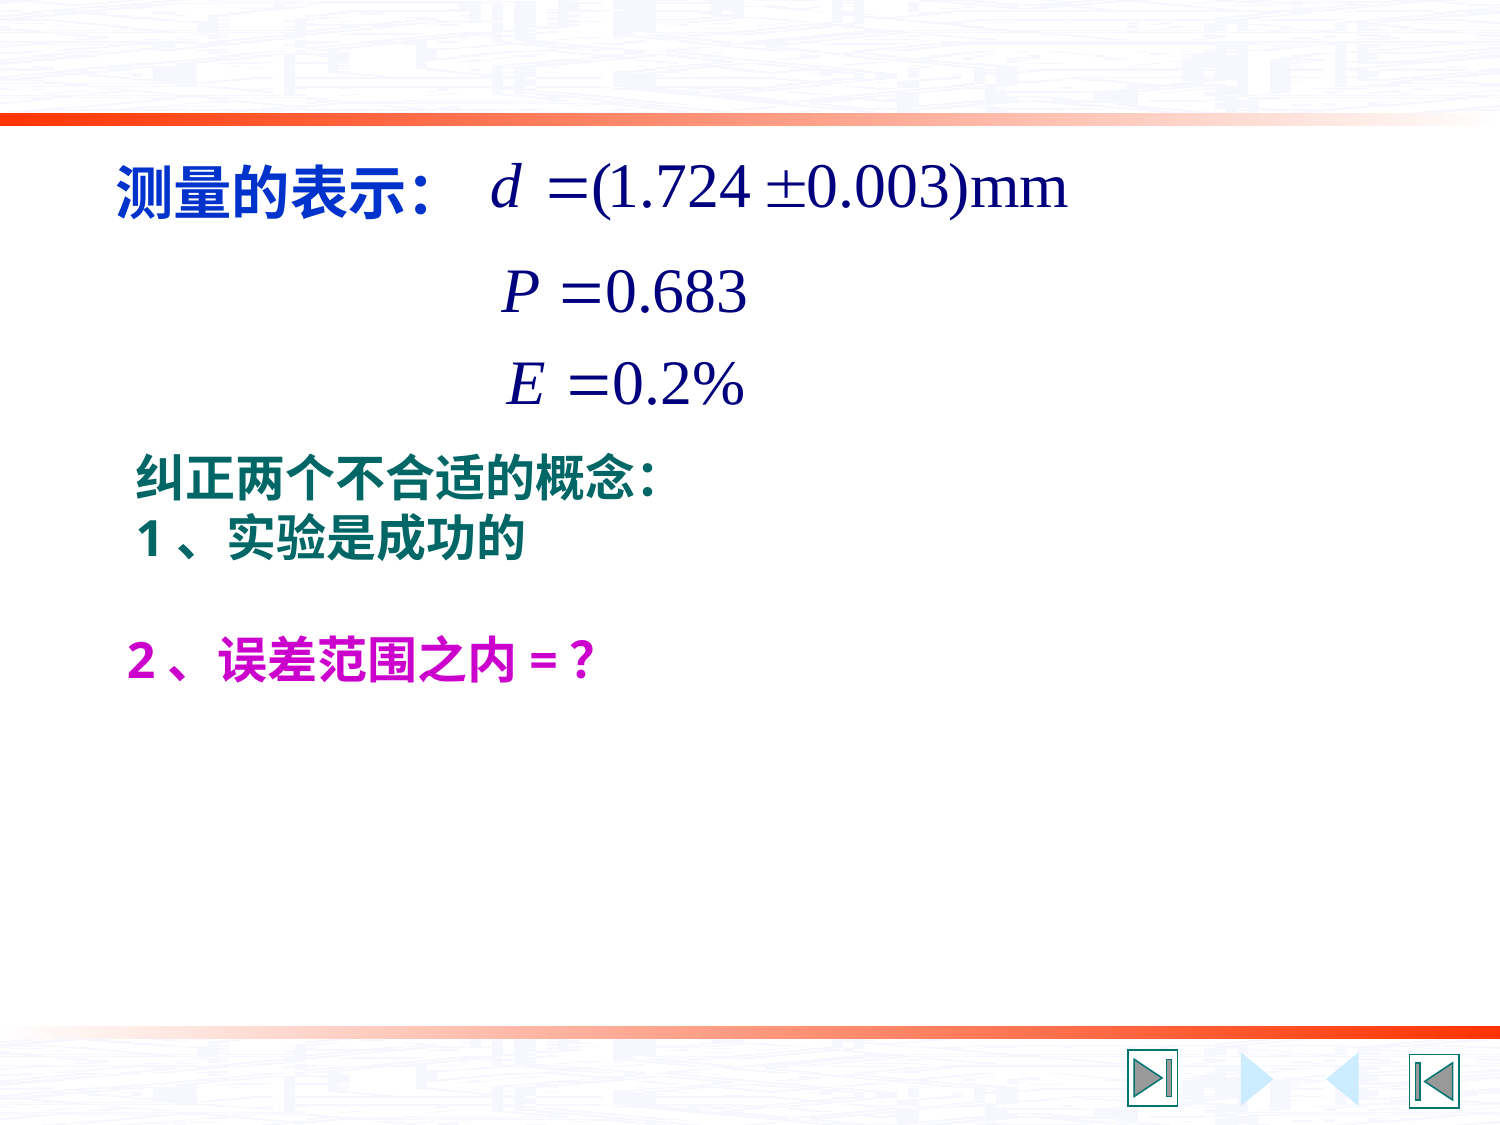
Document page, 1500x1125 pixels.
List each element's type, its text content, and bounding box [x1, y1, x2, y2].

picture [0, 1038, 1500, 1125]
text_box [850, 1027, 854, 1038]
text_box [489, 254, 756, 329]
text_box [480, 148, 1081, 234]
text_box 测量的表示： [100, 148, 480, 234]
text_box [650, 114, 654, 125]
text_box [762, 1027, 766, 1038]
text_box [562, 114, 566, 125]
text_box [937, 1027, 943, 1038]
picture [0, 0, 1500, 114]
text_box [494, 346, 756, 421]
text_box 纠正两个不合适的概念： 1、实验是成功的 [120, 439, 1500, 574]
text_box 2、误差范围之内=？ [112, 621, 635, 697]
